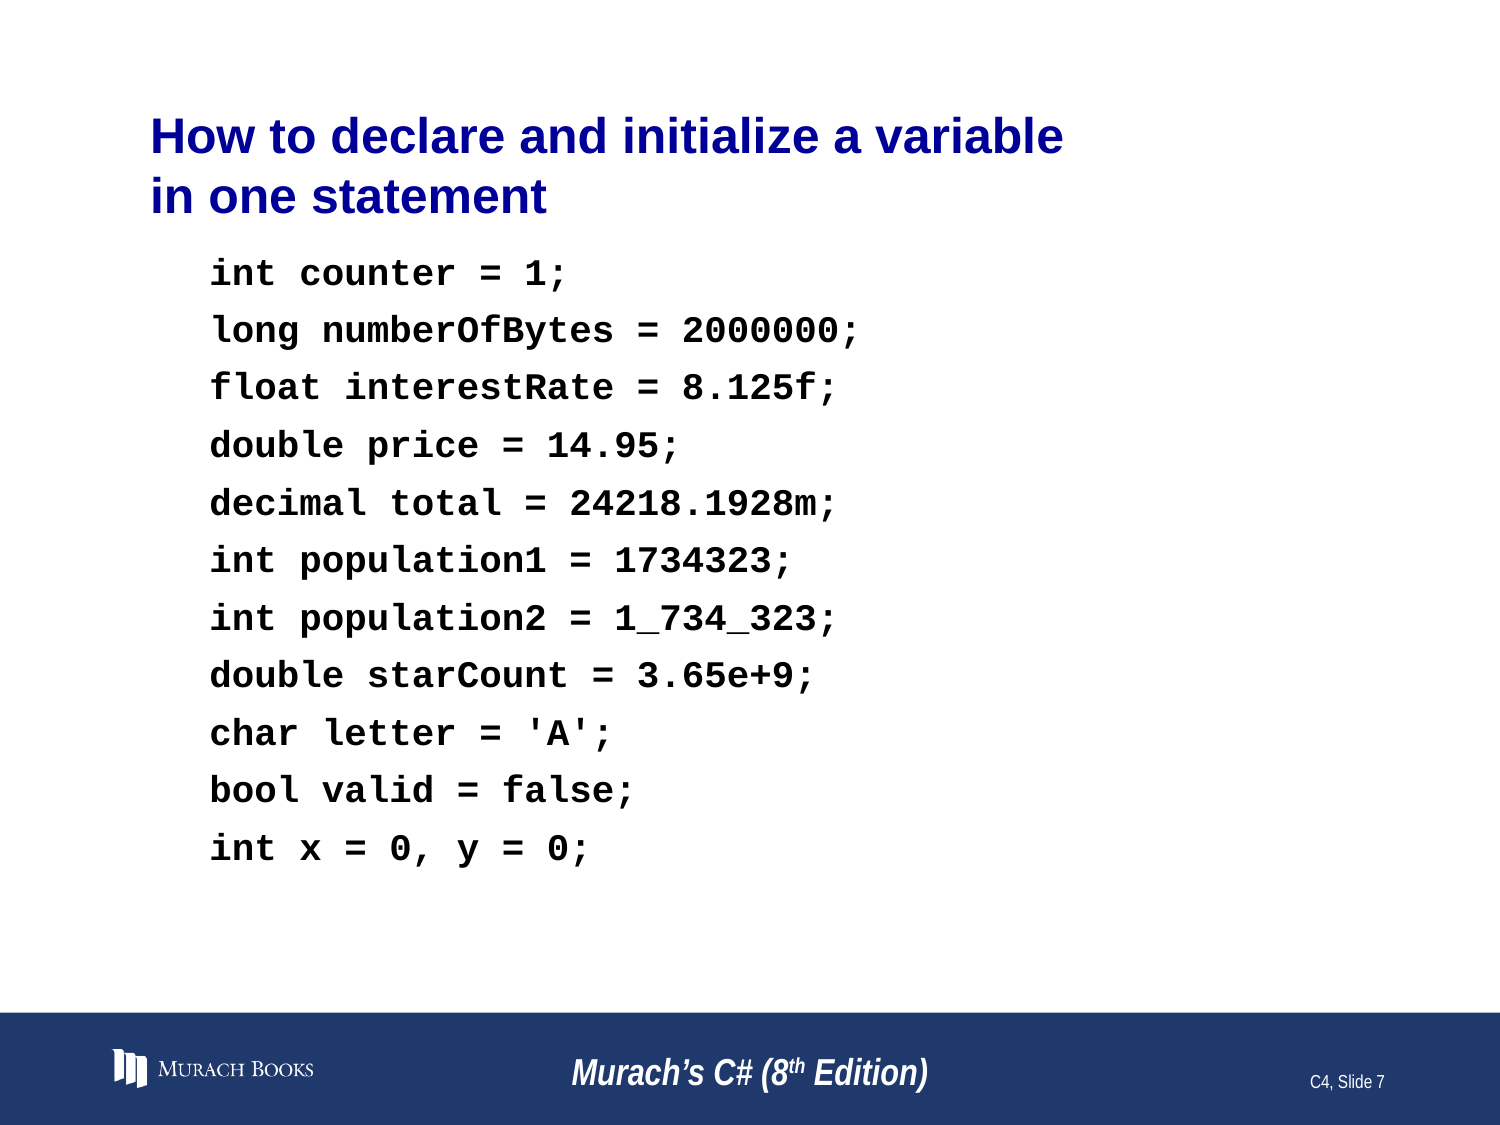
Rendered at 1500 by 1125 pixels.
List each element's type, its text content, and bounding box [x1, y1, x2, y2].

list int counter = 1; long numberOfBytes = 2000000; float interestRate = 8.125f; double price = 14.95; decimal total = 24218.1928m; int population1 = 1734323; int population2 = 1_734_323; double starCount = 3.65e+9; char letter = 'A'; bool valid = false; int x = 0, y = 0; [137, 239, 1350, 978]
title How to declare and initialize a variable in one statement [150, 102, 1350, 224]
slide_number Murach’s C# (8th Edition) [450, 1025, 1050, 1100]
slide_number C4, Slide 7 [1087, 1025, 1400, 1100]
footer [12, 1025, 450, 1100]
